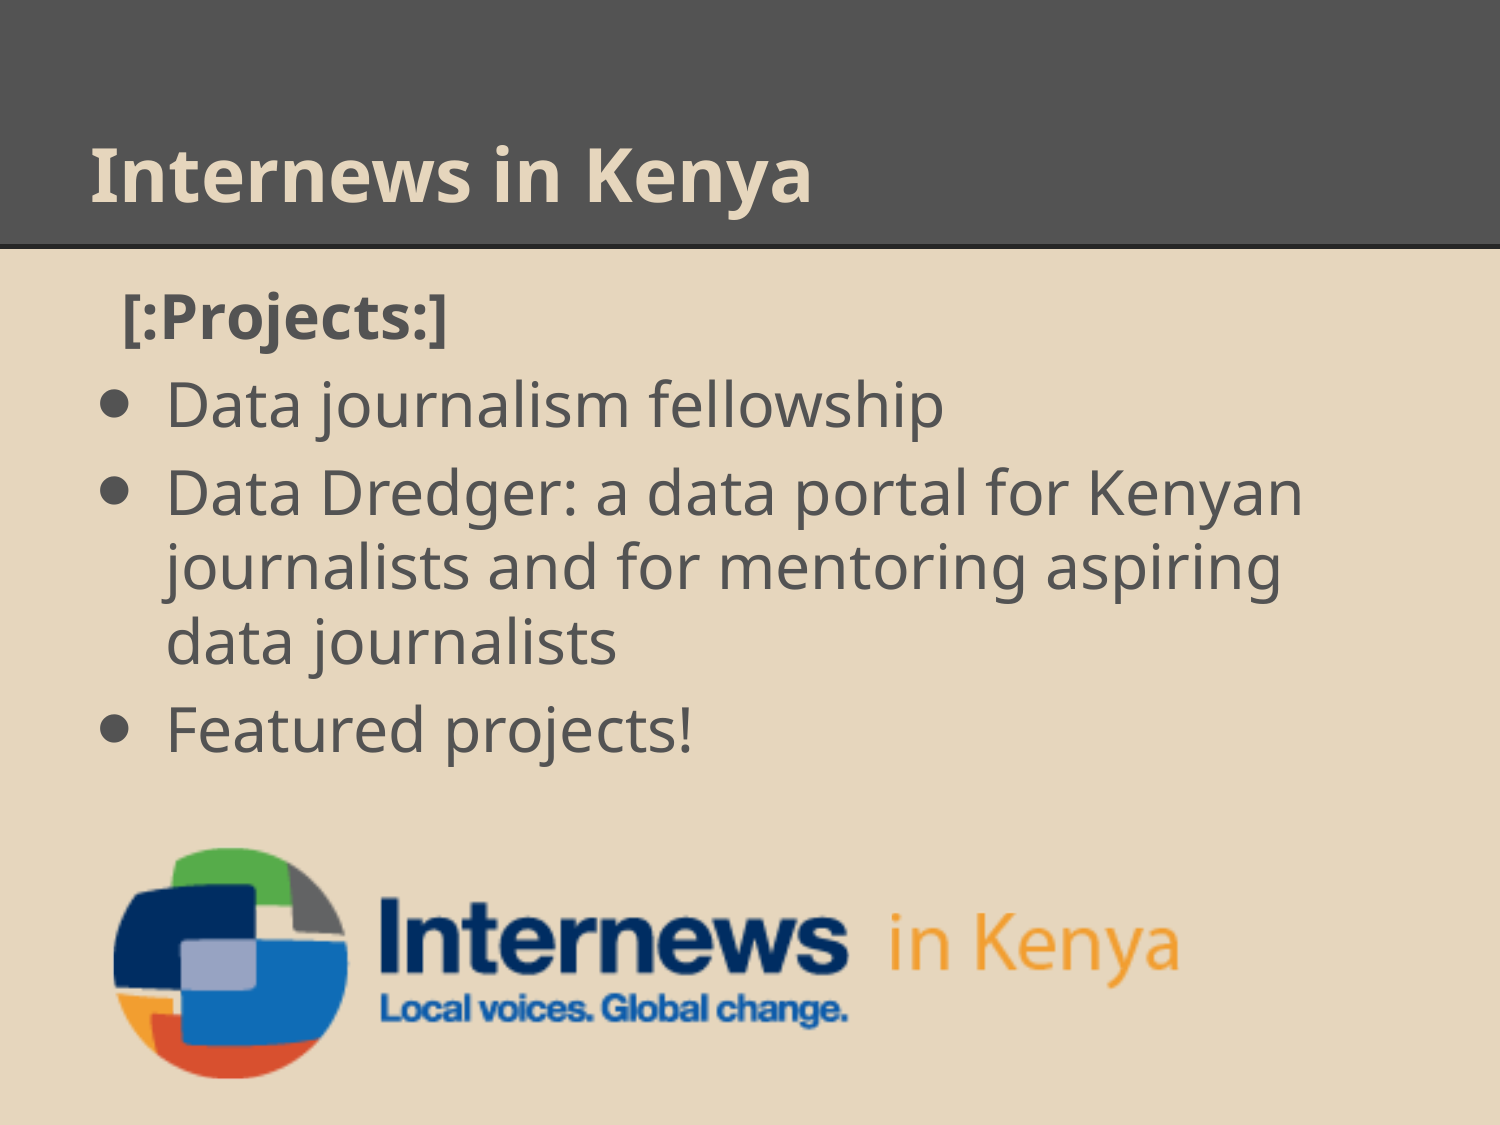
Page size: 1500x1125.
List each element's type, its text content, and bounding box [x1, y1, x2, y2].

list [:Projects:] Data journalism fellowship Data Dredger: a data portal for Kenyan journalists and for mentoring aspiring data journalists Featured projects! [75, 262, 1425, 727]
title Internews in Kenya [75, 45, 1425, 233]
picture [74, 830, 1199, 1094]
